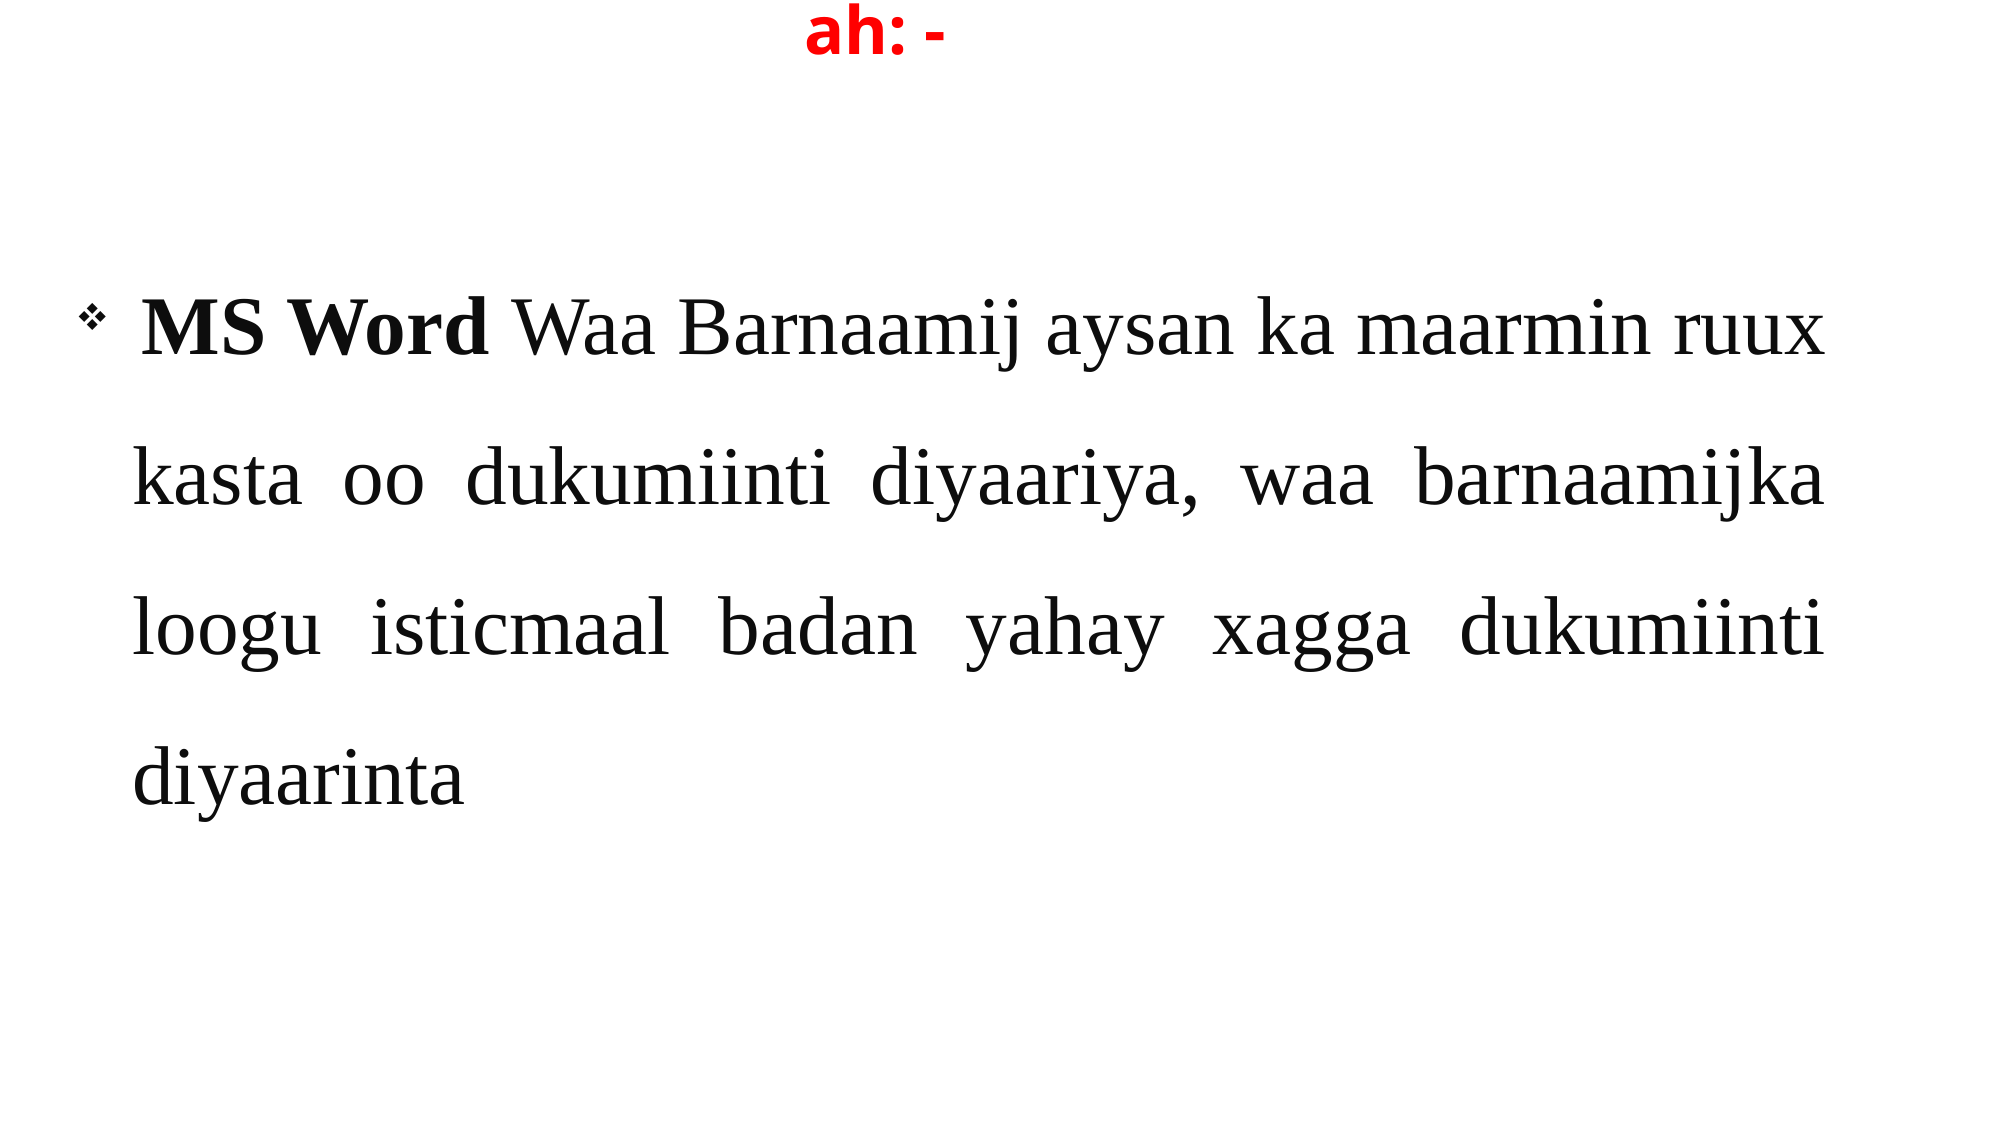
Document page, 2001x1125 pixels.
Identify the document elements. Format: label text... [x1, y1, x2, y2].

title . Xirmooyinkan wada jira waxaa ka mid ah: - [176, 17, 1592, 197]
subtitle MS Word Waa Barnaamij aysan ka maarmin ruux kasta oo dukumiinti diyaariya, waa barnaamijka loogu isticmaal badan yahay xagga dukumiinti diyaarinta [60, 214, 1843, 1010]
